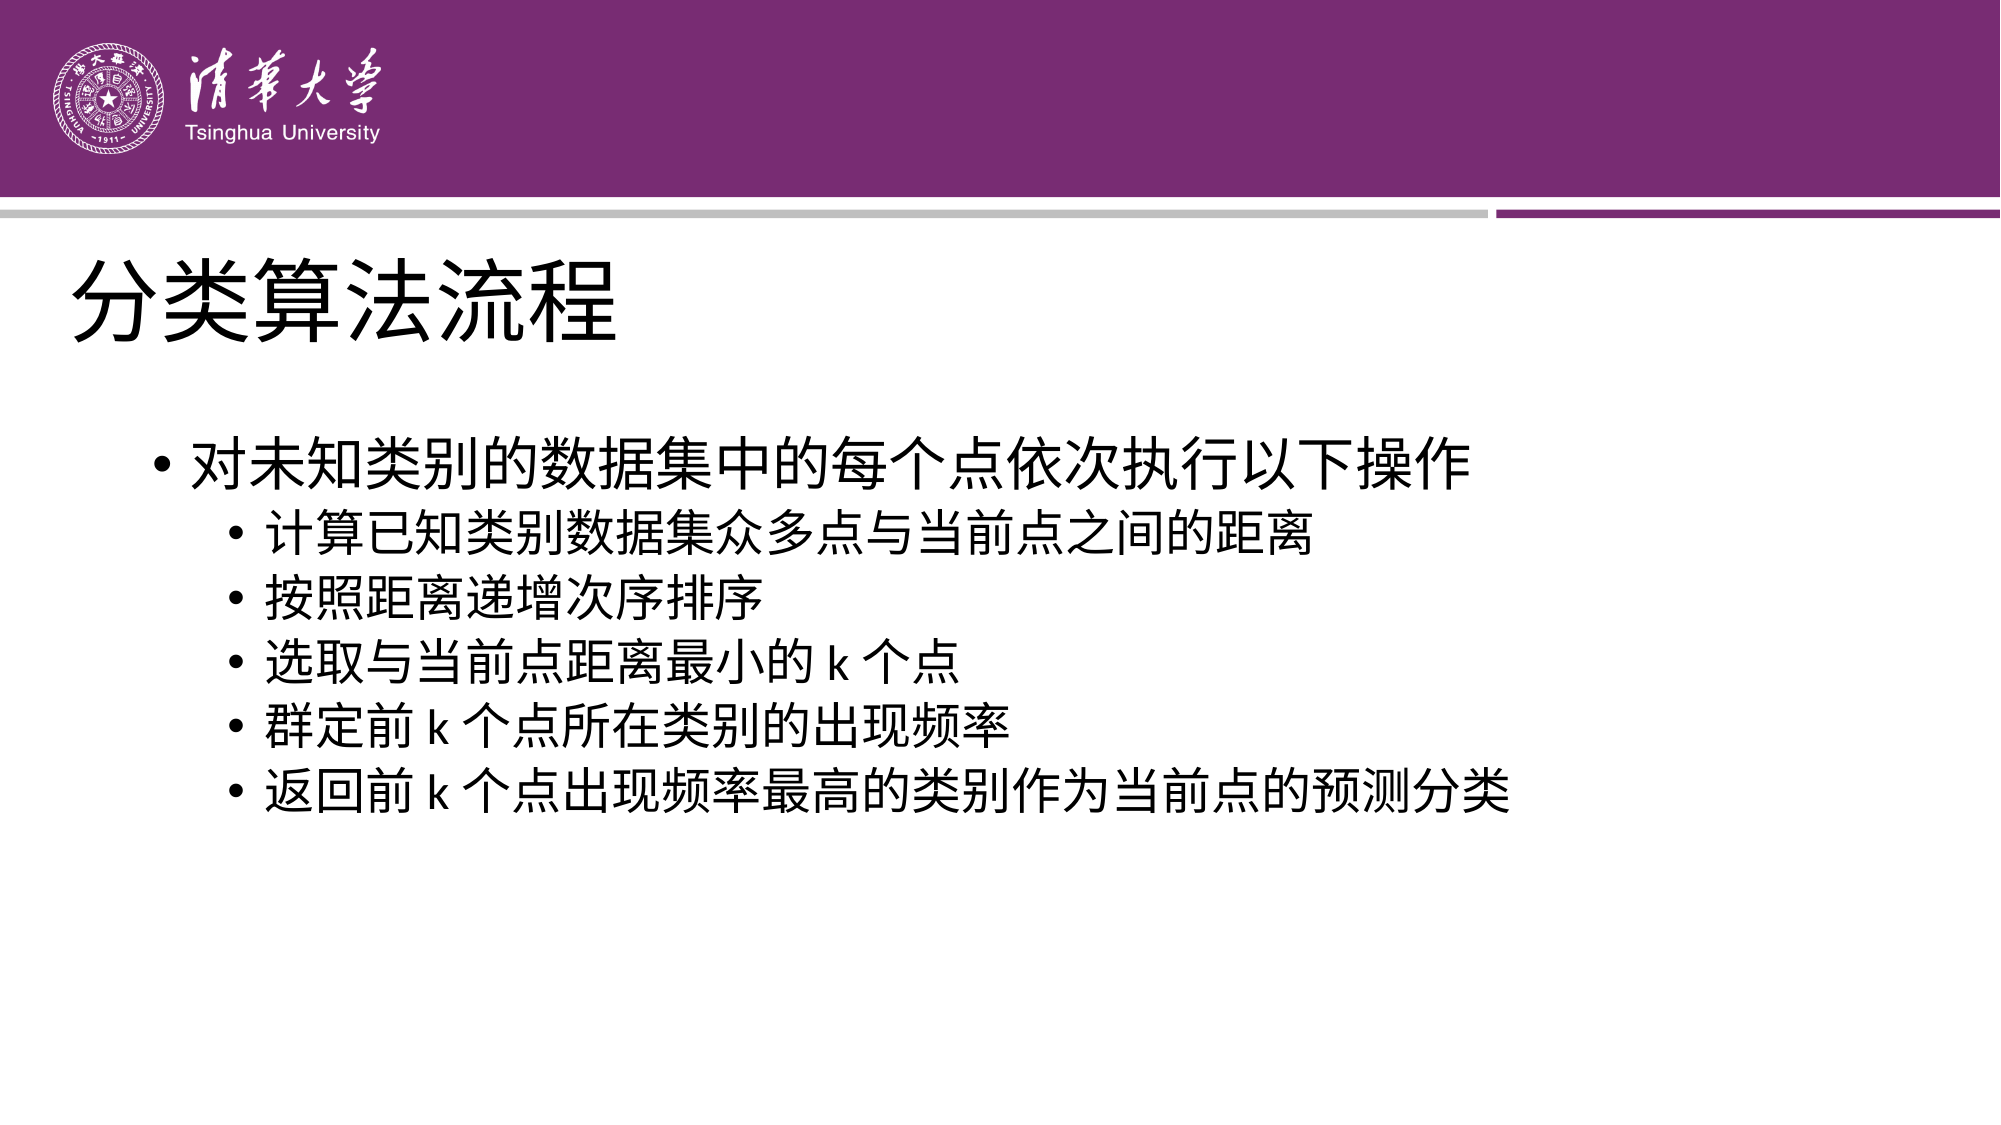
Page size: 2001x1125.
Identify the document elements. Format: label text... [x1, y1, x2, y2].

list 对未知类别的数据集中的每个点依次执行以下操作 计算已知类别数据集众多点与当前点之间的距离 按照距离递增次序排序 选取与当前点距离最小的k个点 群定前k个点所在类别的出现频率 返回前k个点出现频率最高的类别作为当前点的预测分类 [137, 427, 1863, 1125]
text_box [0, 0, 2000, 219]
title 分类算法流程 [53, 219, 1779, 415]
